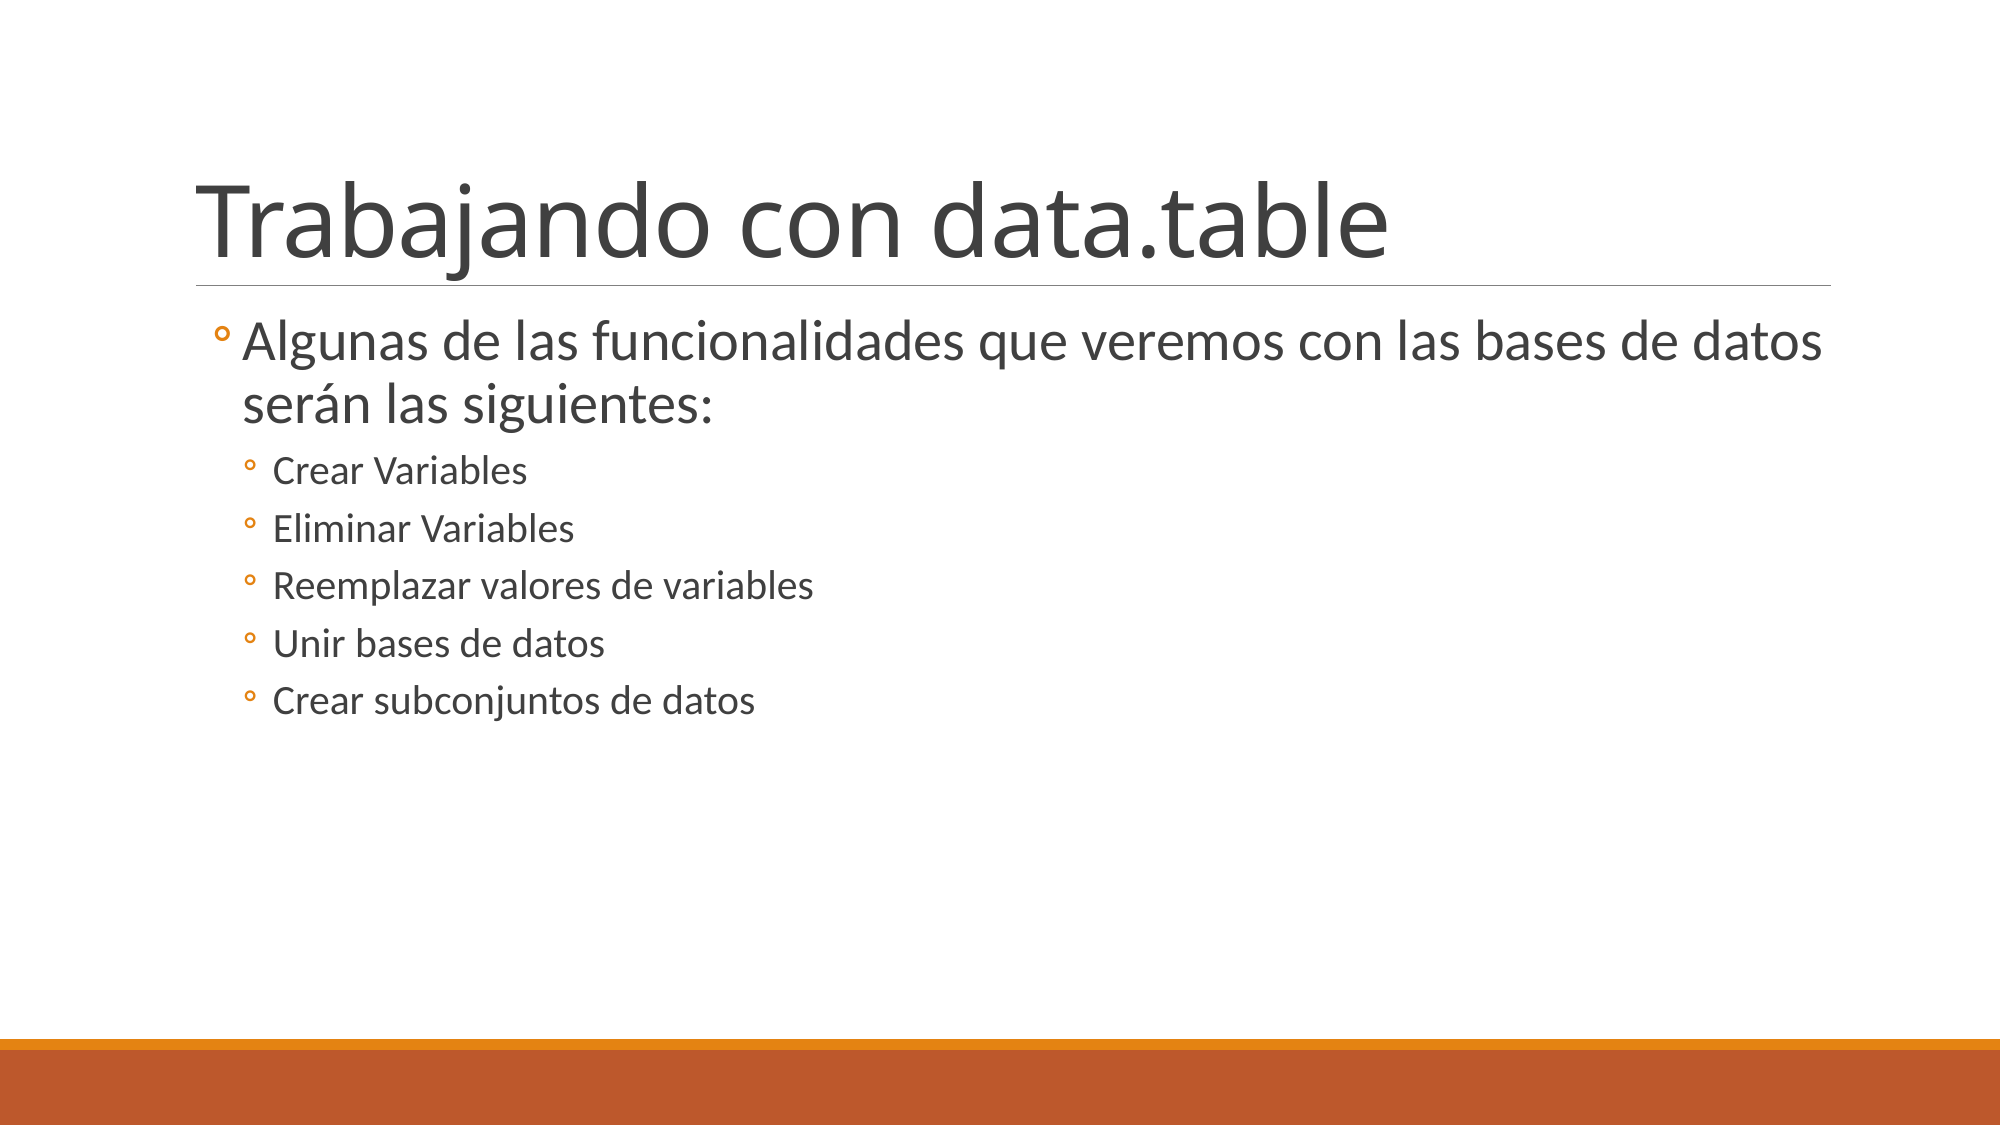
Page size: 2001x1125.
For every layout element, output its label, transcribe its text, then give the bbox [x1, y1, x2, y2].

list Algunas de las funcionalidades que veremos con las bases de datos serán las siguientes: Crear Variables Eliminar Variables Reemplazar valores de variables Unir bases de datos Crear subconjuntos de datos [180, 302, 1830, 963]
title Trabajando con data.table [180, 47, 1830, 285]
